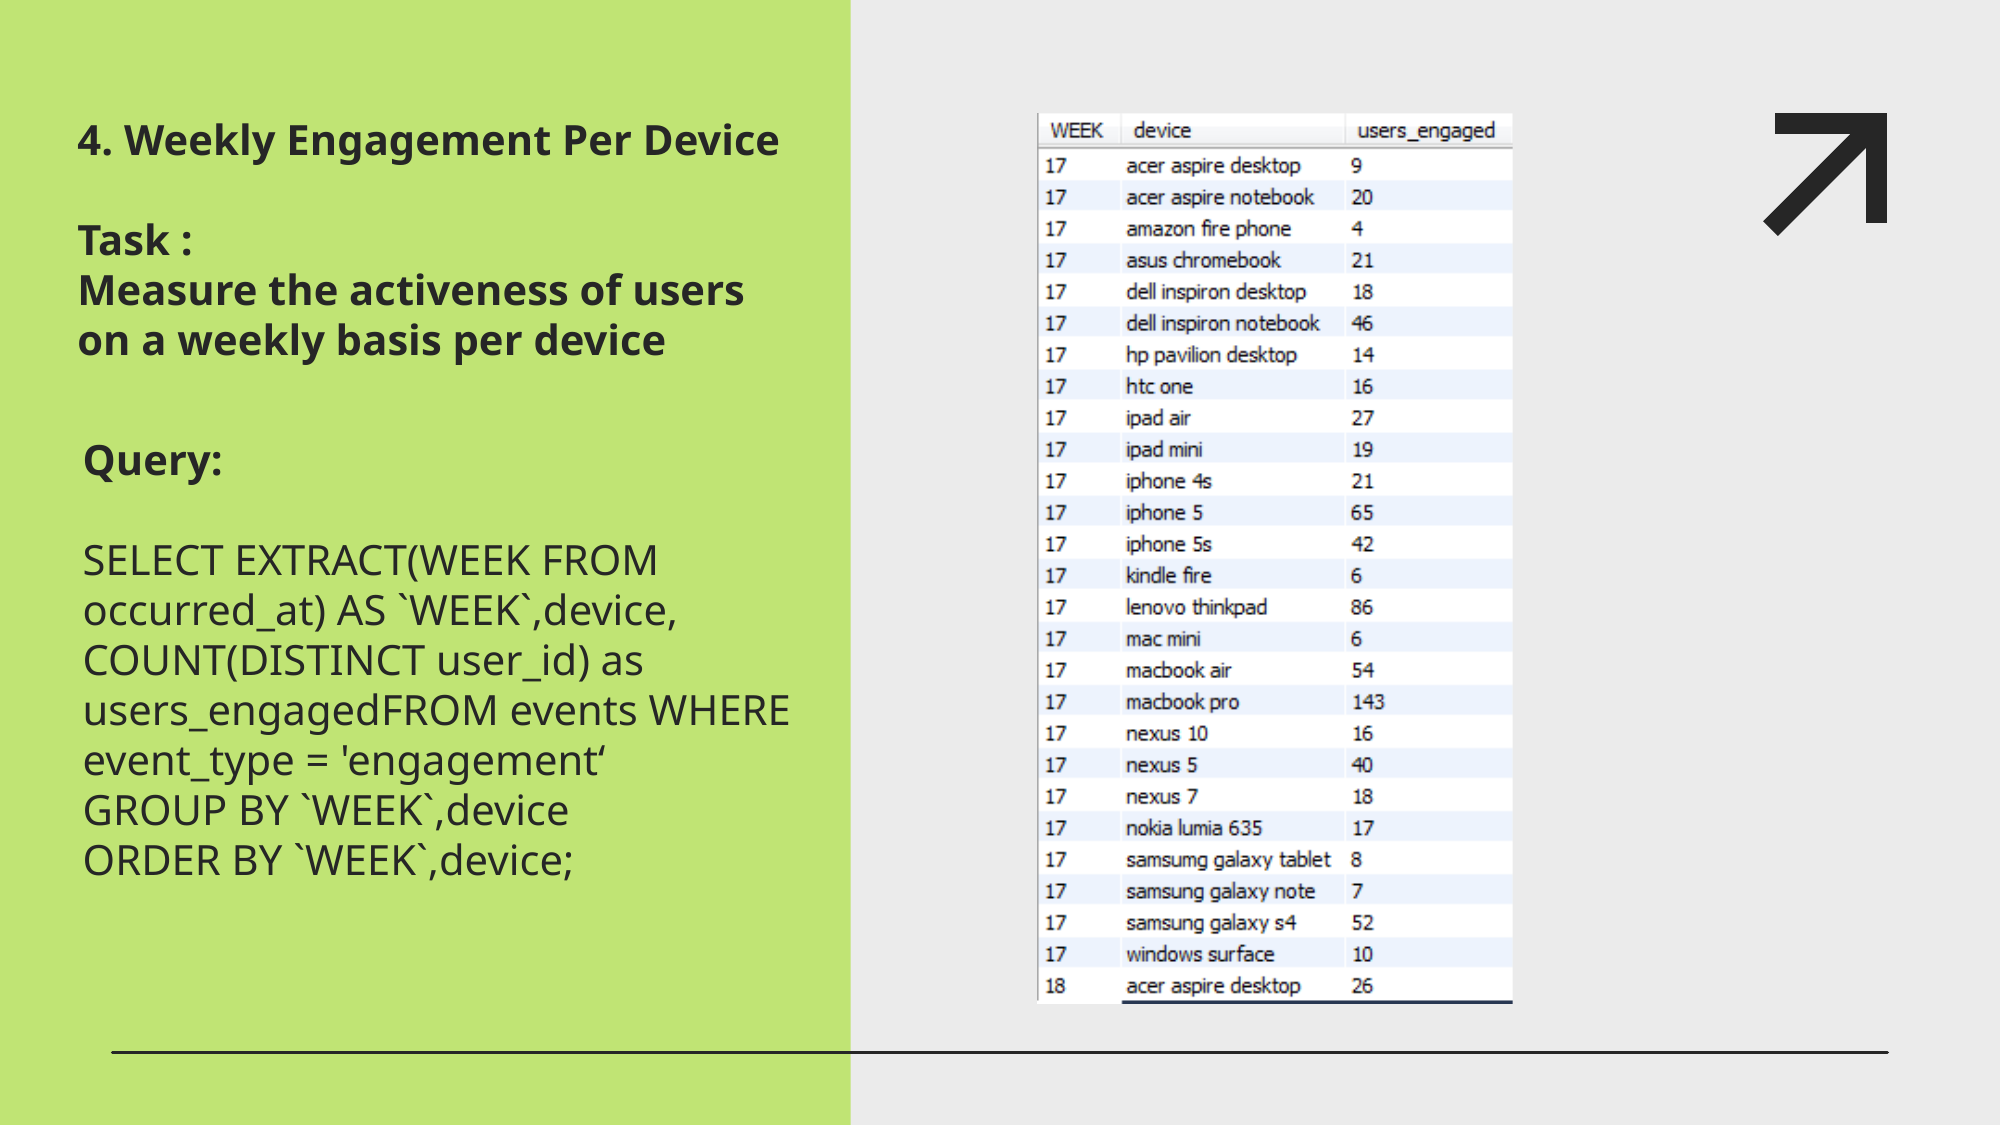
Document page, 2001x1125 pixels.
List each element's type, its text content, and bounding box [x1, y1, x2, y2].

text_box Query: SELECT EXTRACT(WEEK FROM occurred_at) AS `WEEK`,device, COUNT(DISTINCT user_id) as users_engagedFROM events WHERE event_type = 'engagement‘ GROUP BY `WEEK`,device ORDER BY `WEEK`,device; [82, 433, 810, 1125]
title 4. Weekly Engagement Per Device Task : Measure the activeness of users on a weekly basis per device [77, 113, 807, 864]
picture [1036, 113, 1513, 1004]
